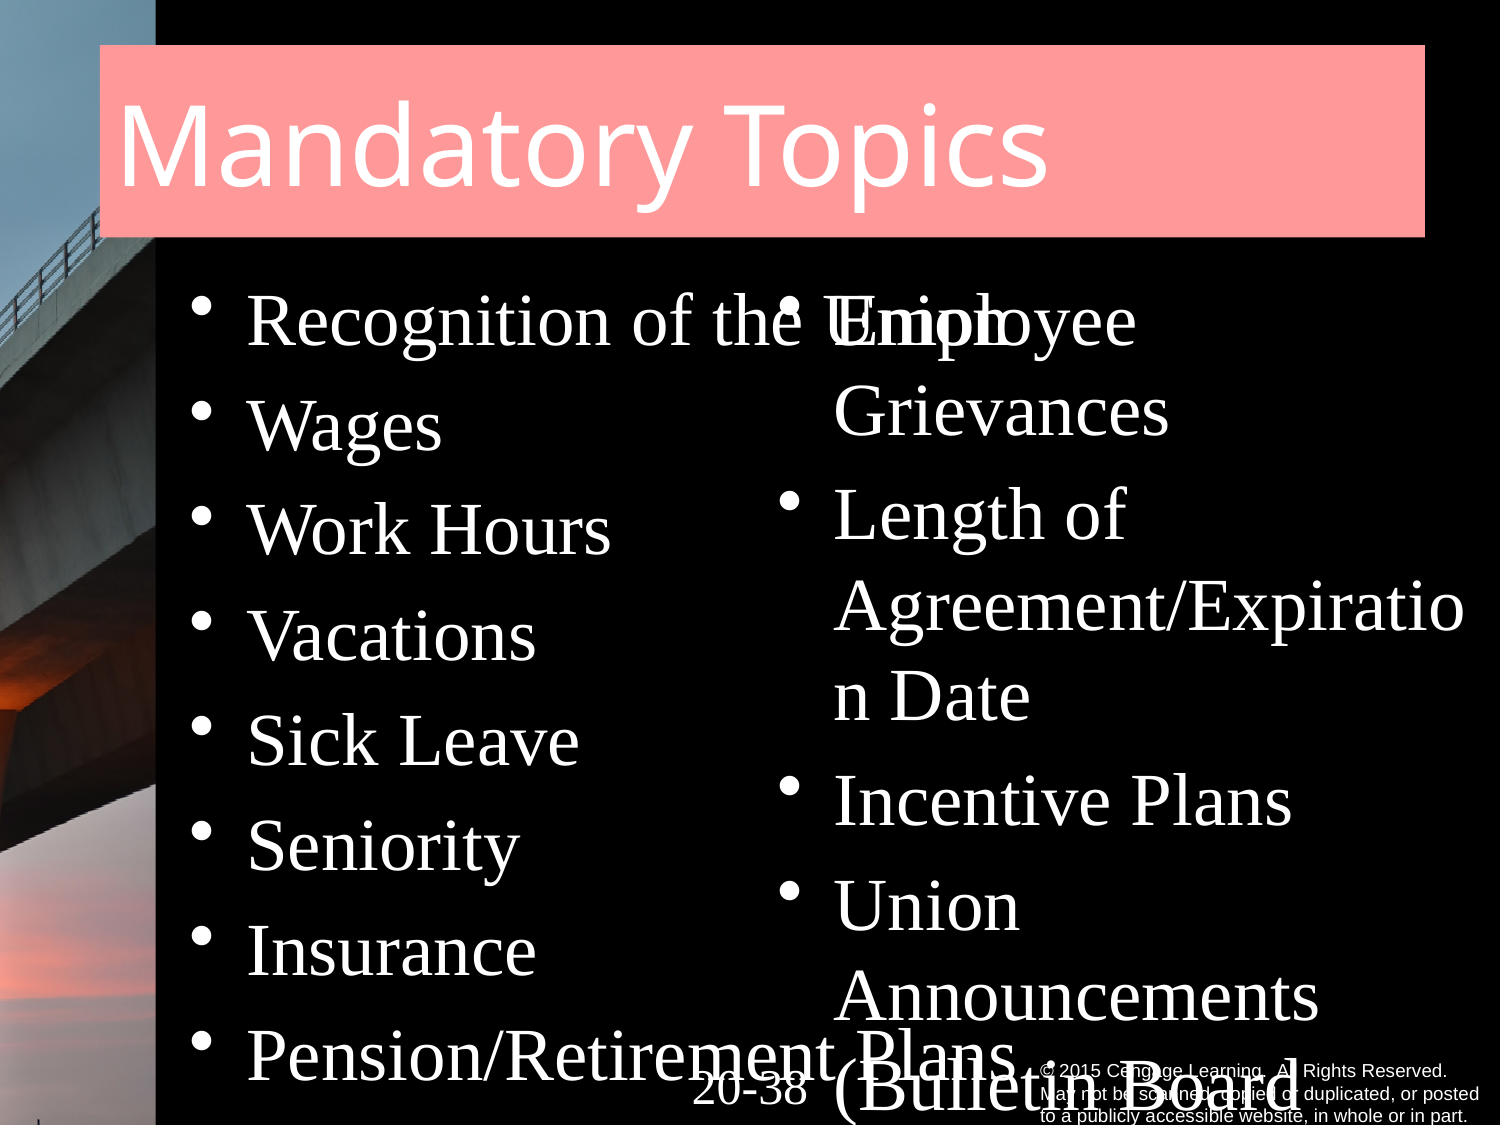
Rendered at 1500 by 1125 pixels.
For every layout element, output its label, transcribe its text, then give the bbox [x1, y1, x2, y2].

title Mandatory Topics [99, 44, 1426, 238]
picture [0, 0, 155, 1125]
slide_number 20-37 [574, 1046, 926, 1125]
list Recognition of the Union Wages Work Hours Vacations Sick Leave Seniority Insurance Pension/Retirement Plans [174, 262, 762, 1005]
list Employee Grievances Length of Agreement/Expiration Date Incentive Plans Union Announcements (Bulletin Board Rights) Definition of Terms Leaves of Absence Drug Testing [762, 262, 1500, 1005]
